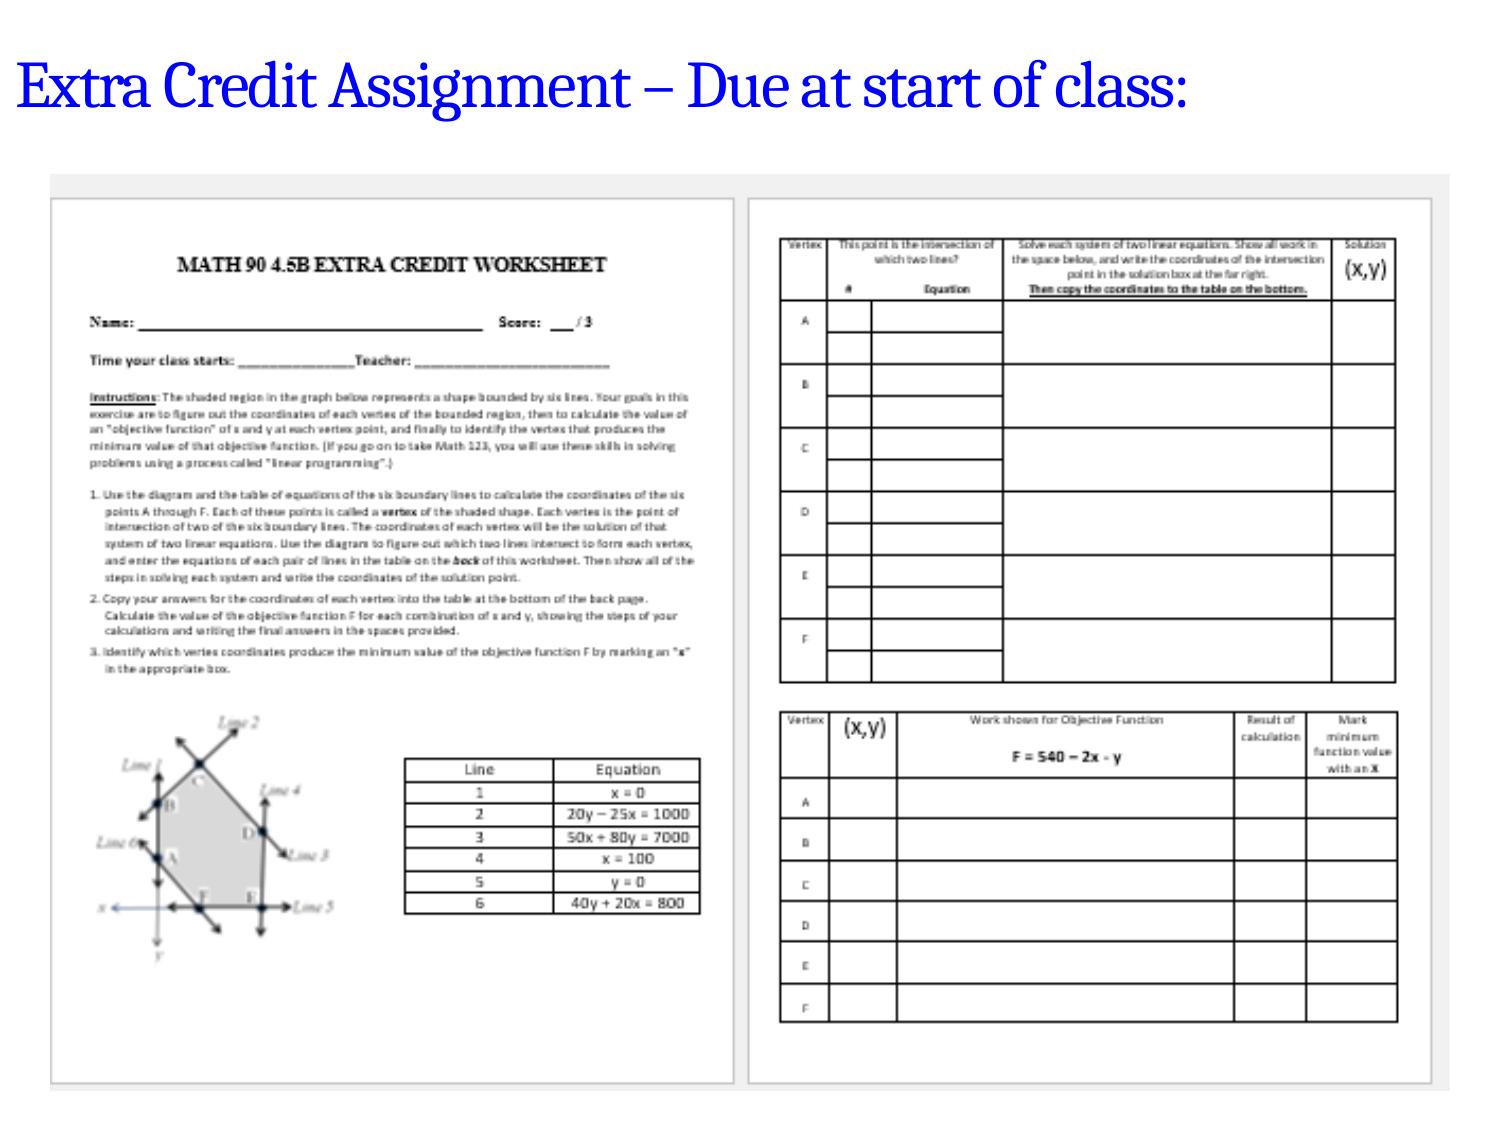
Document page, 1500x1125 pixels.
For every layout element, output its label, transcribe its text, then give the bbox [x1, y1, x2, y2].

title Extra Credit Assignment – Due at start of class: [0, 0, 1500, 175]
picture [49, 174, 1451, 1091]
